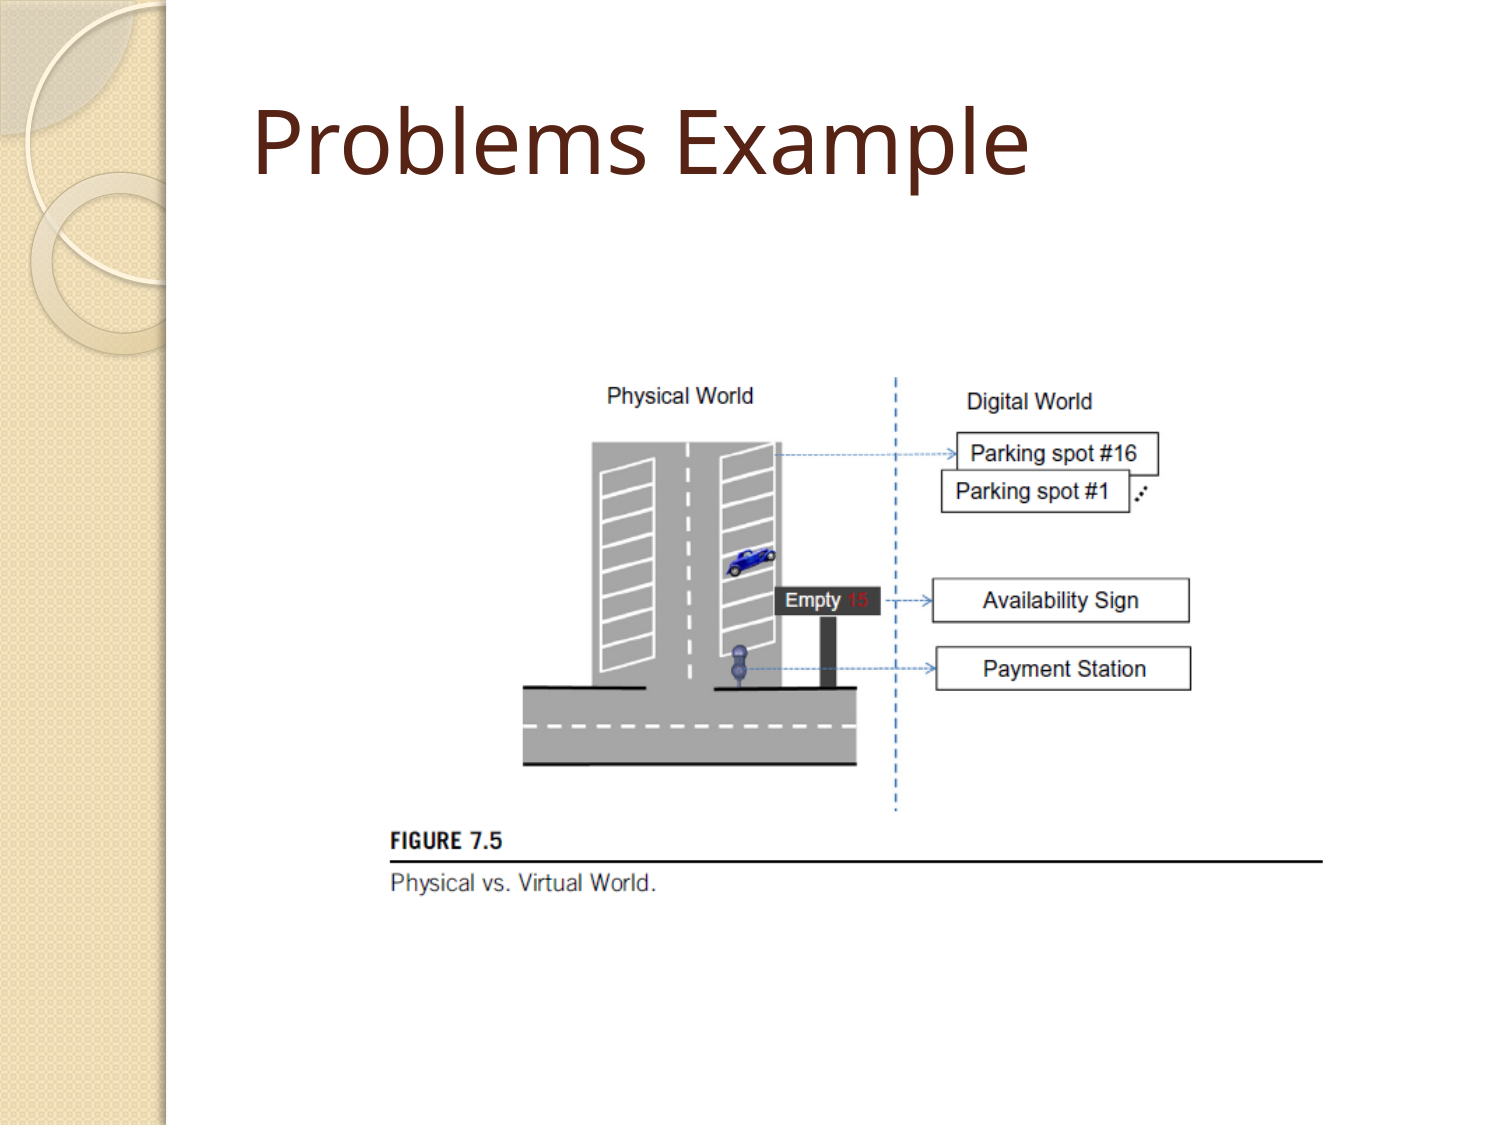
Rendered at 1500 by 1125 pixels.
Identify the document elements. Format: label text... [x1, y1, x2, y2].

picture [337, 362, 1338, 901]
title Problems Example [235, 45, 1466, 233]
